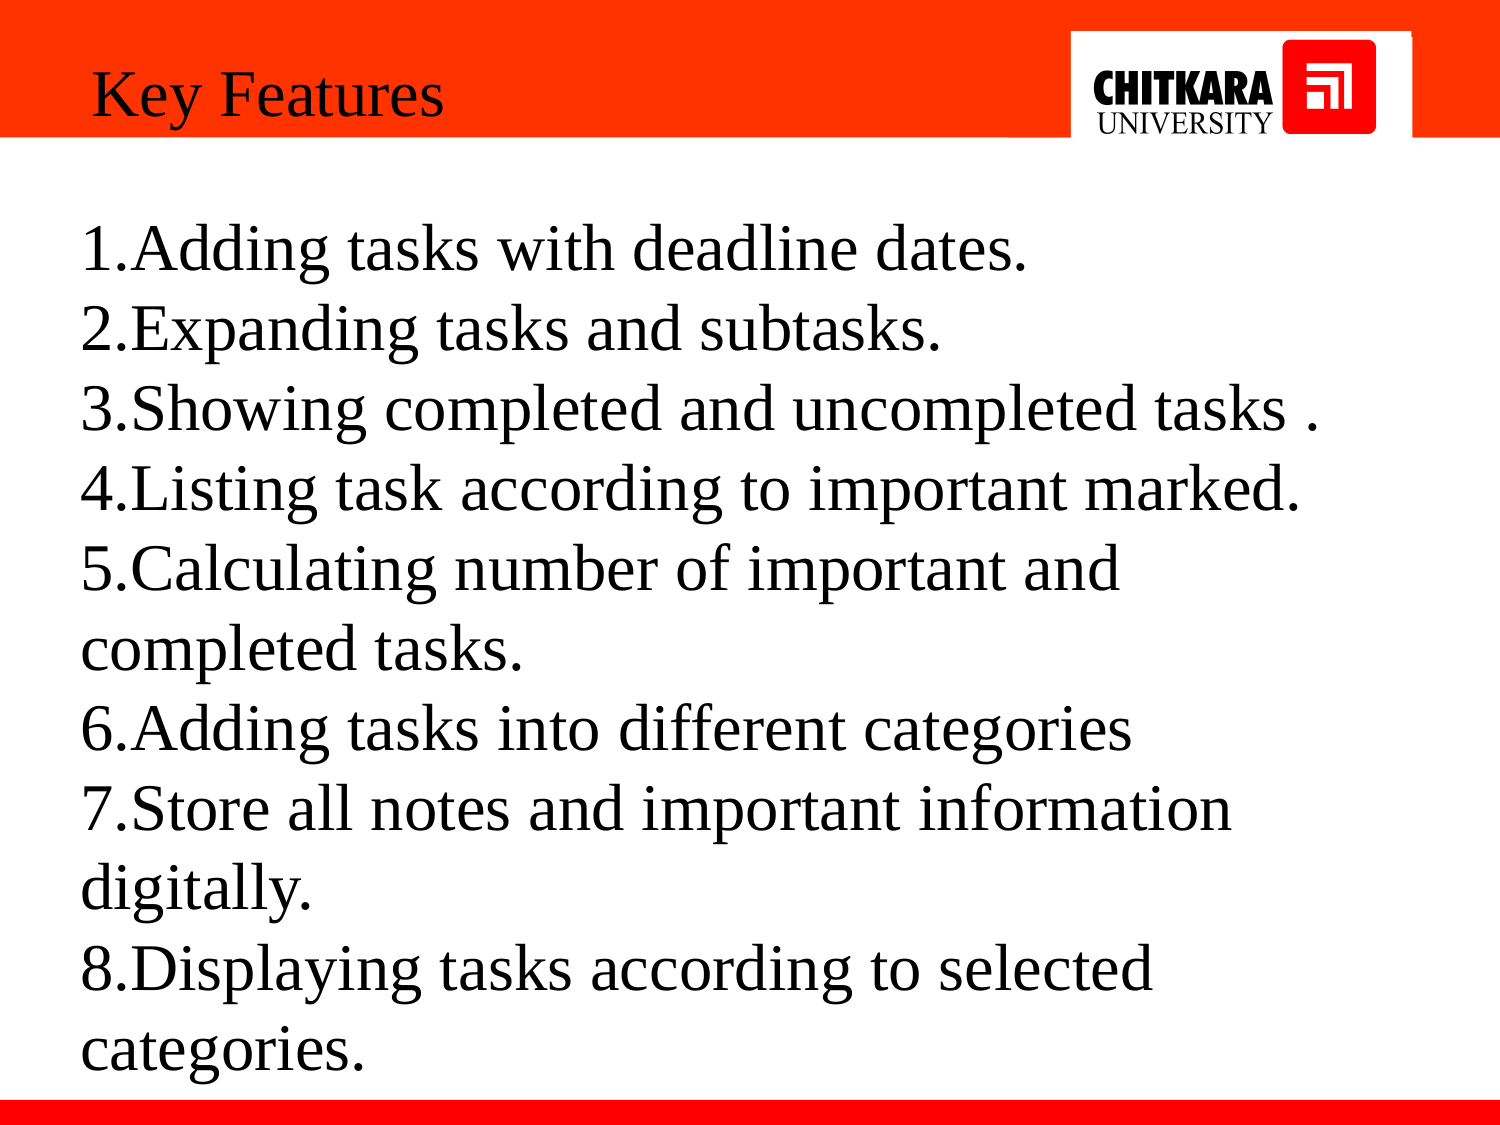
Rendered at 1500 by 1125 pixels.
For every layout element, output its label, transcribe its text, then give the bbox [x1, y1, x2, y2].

text_box Key Features [76, 42, 963, 138]
picture [1074, 37, 1391, 138]
text_box 1.Adding tasks with deadline dates. 2.Expanding tasks and subtasks. 3.Showing completed and uncompleted tasks . 4.Listing task according to important marked. 5.Calculating number of important and completed tasks. 6.Adding tasks into different categories 7.Store all notes and important information digitally. 8.Displaying tasks according to selected categories. [64, 196, 1435, 1091]
